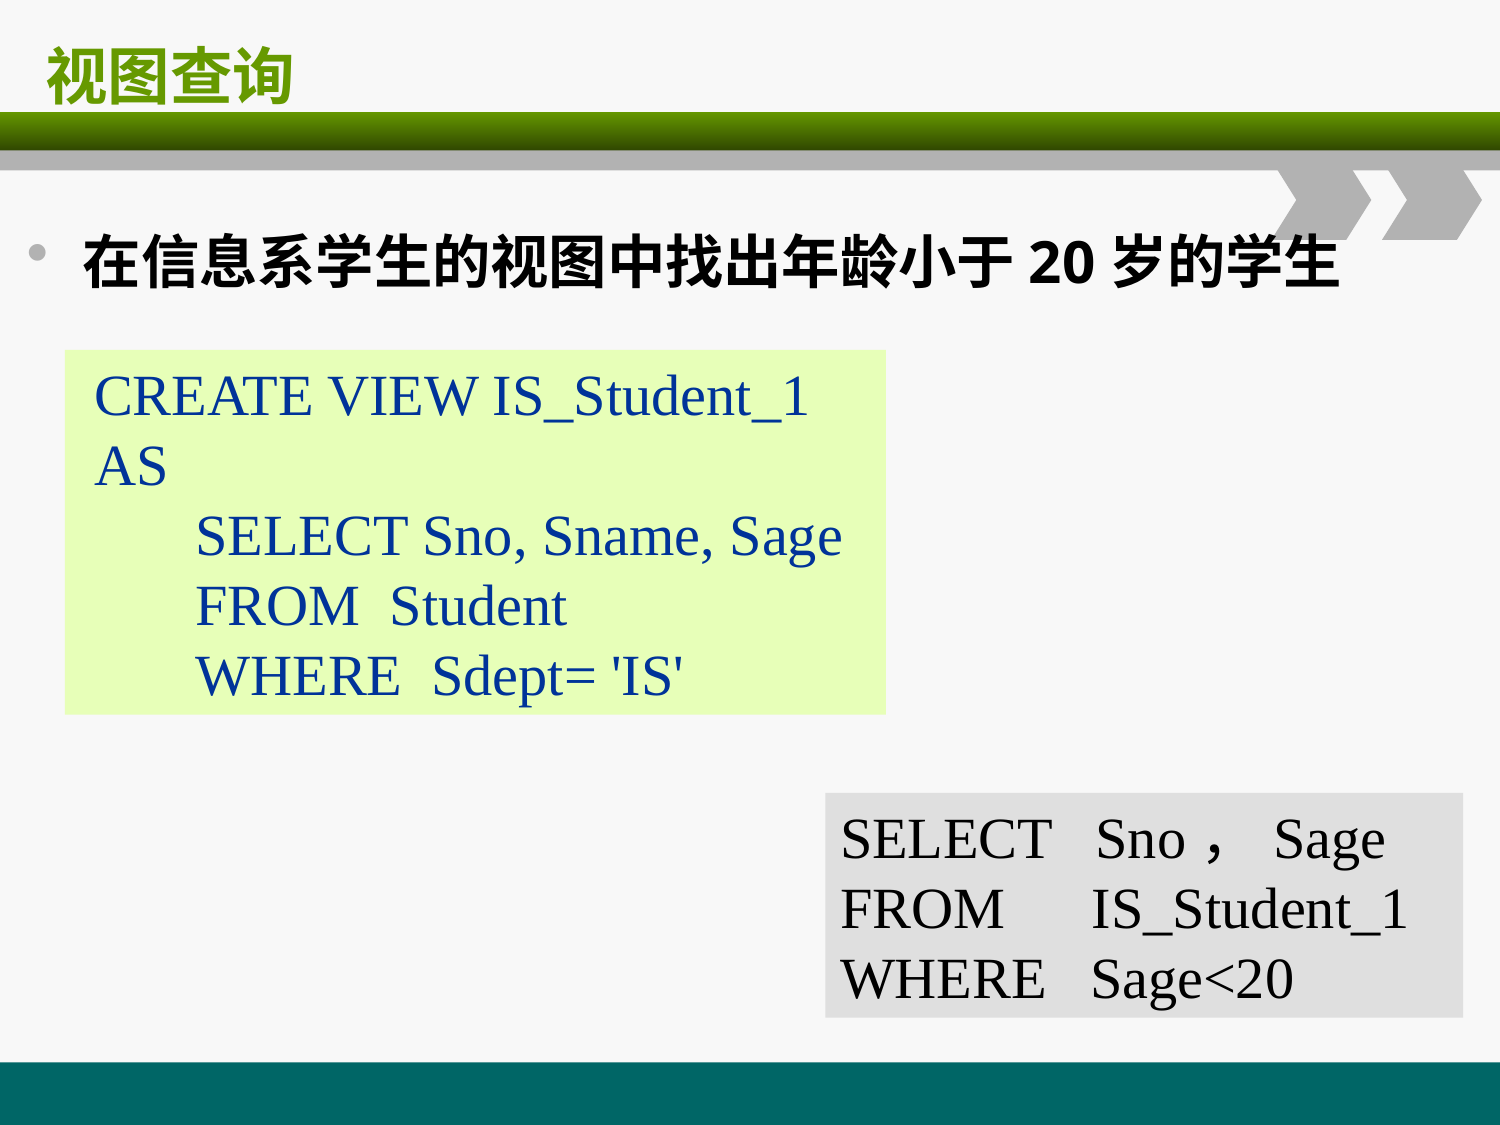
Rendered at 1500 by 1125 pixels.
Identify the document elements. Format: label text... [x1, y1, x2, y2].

title 视图查询 [30, 24, 1463, 125]
list 在信息系学生的视图中找出年龄小于20岁的学生 [11, 217, 1482, 327]
text_box CREATE VIEW IS_Student_1 AS SELECT Sno, Sname, Sage FROM Student WHERE Sdept= 'IS' [64, 349, 886, 715]
text_box SELECT Sno，Sage FROM IS_Student_1 WHERE Sage<20 [825, 792, 1464, 1018]
